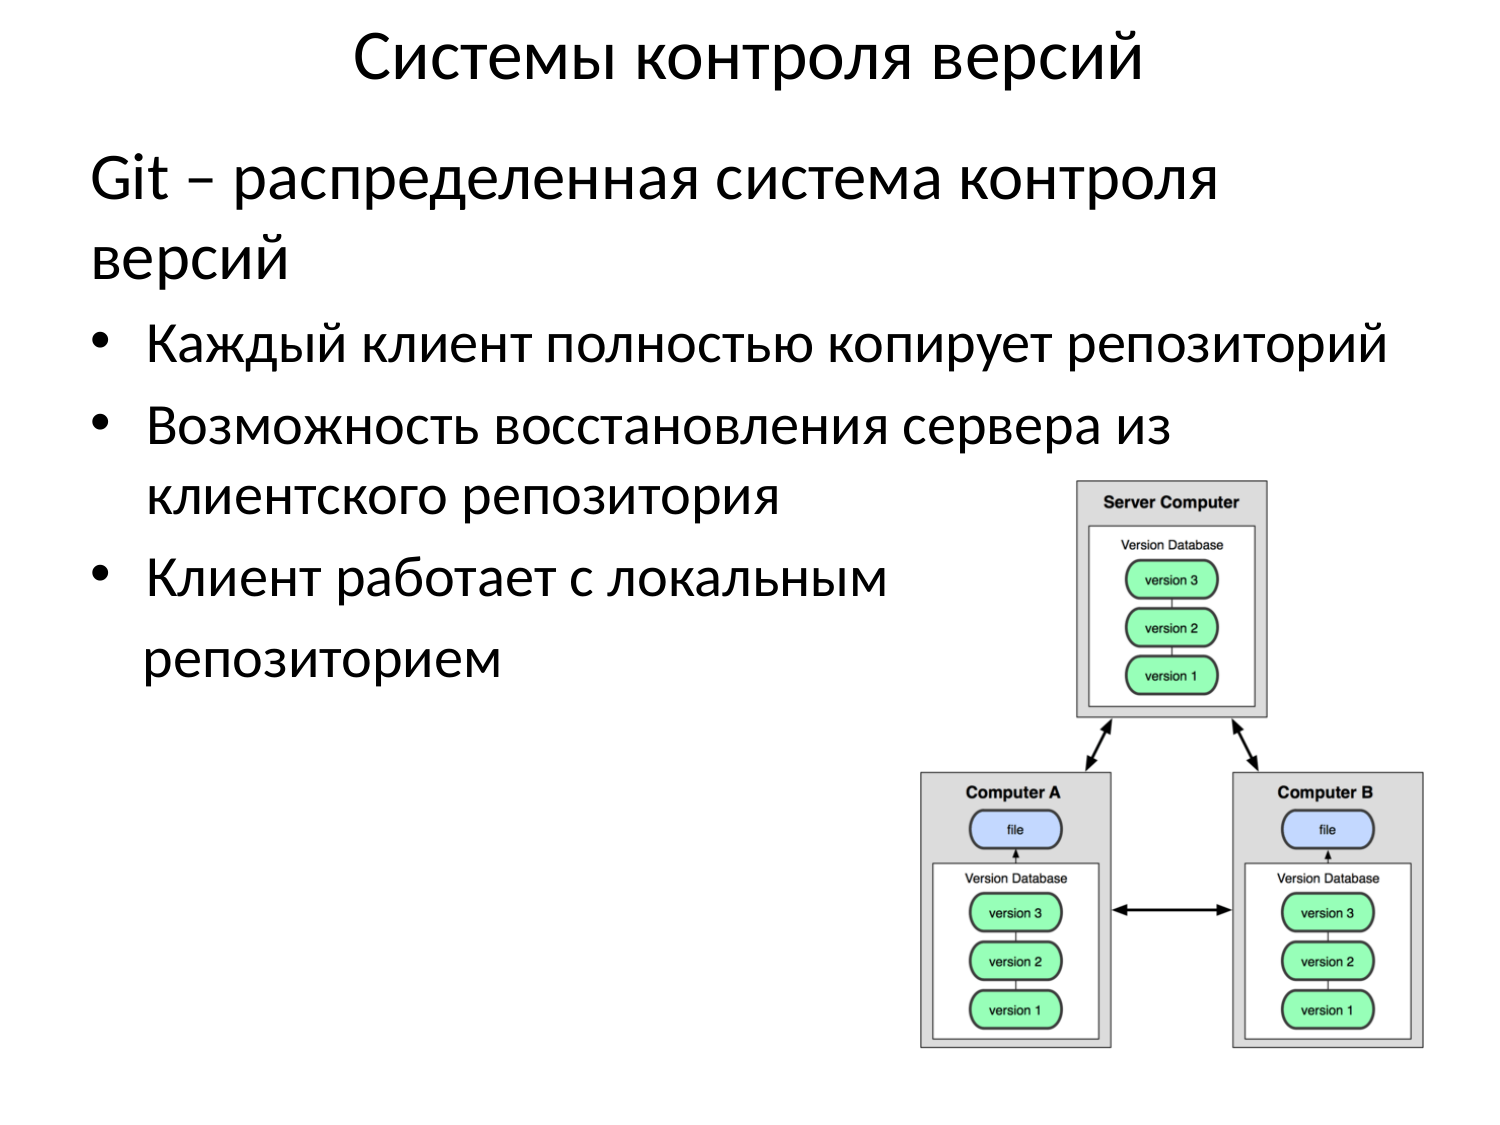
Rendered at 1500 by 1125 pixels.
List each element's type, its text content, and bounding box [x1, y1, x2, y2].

text_box Системы контроля версий [0, 0, 1500, 102]
picture [918, 479, 1426, 1050]
list Git – распределенная система контроля версий Каждый клиент полностью копирует репозиторий Возможность восстановления сервера из клиентского репозитория Клиент работает с локальным репозиторием [75, 125, 1425, 1005]
